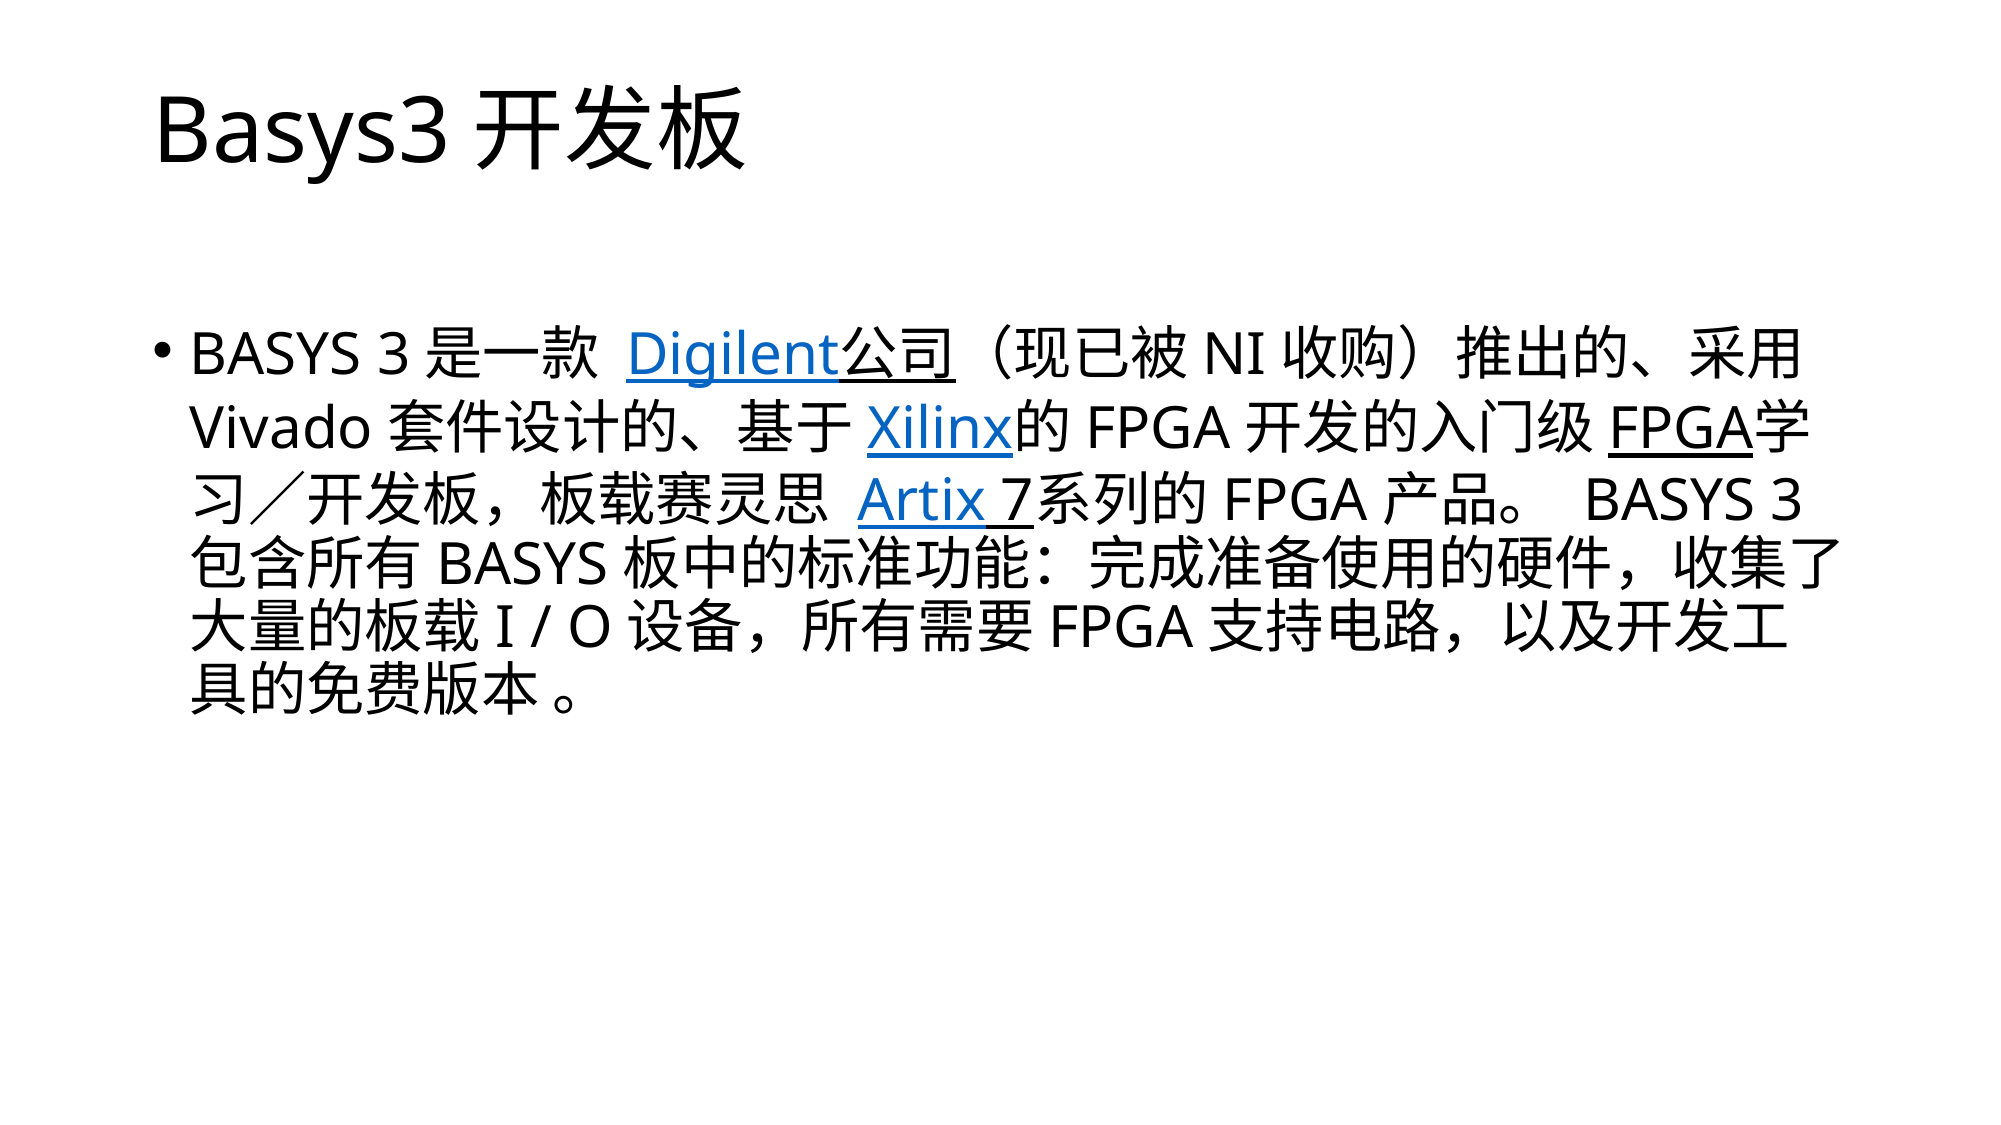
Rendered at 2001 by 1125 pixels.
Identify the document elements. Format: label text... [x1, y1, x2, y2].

list BASYS 3是一款 Digilent公司（现已被NI收购）推出的、采用Vivado套件设计的、基于Xilinx的FPGA开发的入门级FPGA学习／开发板，板载赛灵思 Artix 7系列的FPGA产品。 BASYS 3包含所有BASYS板中的标准功能：完成准备使用的硬件，收集了大量的板载I / O设备，所有需要FPGA支持电路，以及开发工具的免费版本 。 [137, 308, 1863, 1014]
title Basys3开发板 [137, 59, 1863, 206]
